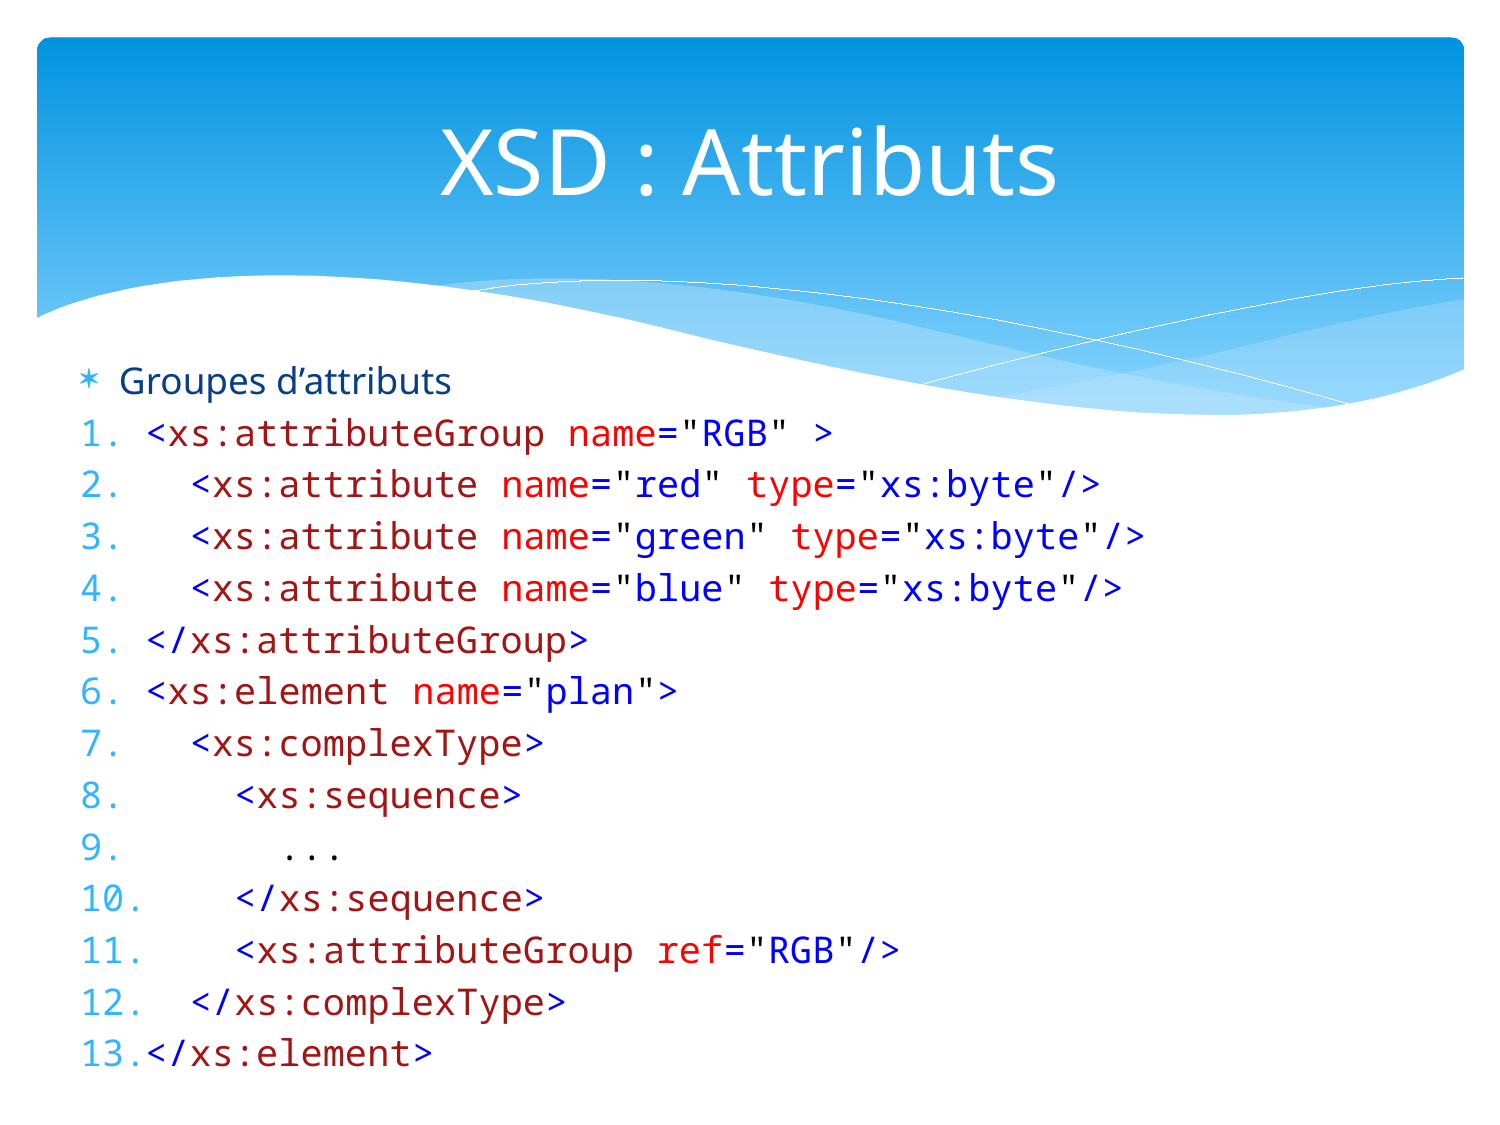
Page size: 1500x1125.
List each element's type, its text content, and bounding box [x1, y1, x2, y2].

list Groupes d’attributs <xs:attributeGroup name="RGB" > <xs:attribute name="red" type="xs:byte"/> <xs:attribute name="green" type="xs:byte"/> <xs:attribute name="blue" type="xs:byte"/> </xs:attributeGroup> <xs:element name="plan"> <xs:complexType> <xs:sequence> ... </xs:sequence> <xs:attributeGroup ref="RGB"/> </xs:complexType> </xs:element> [64, 349, 1281, 1083]
title XSD : Attributs [75, 55, 1425, 261]
